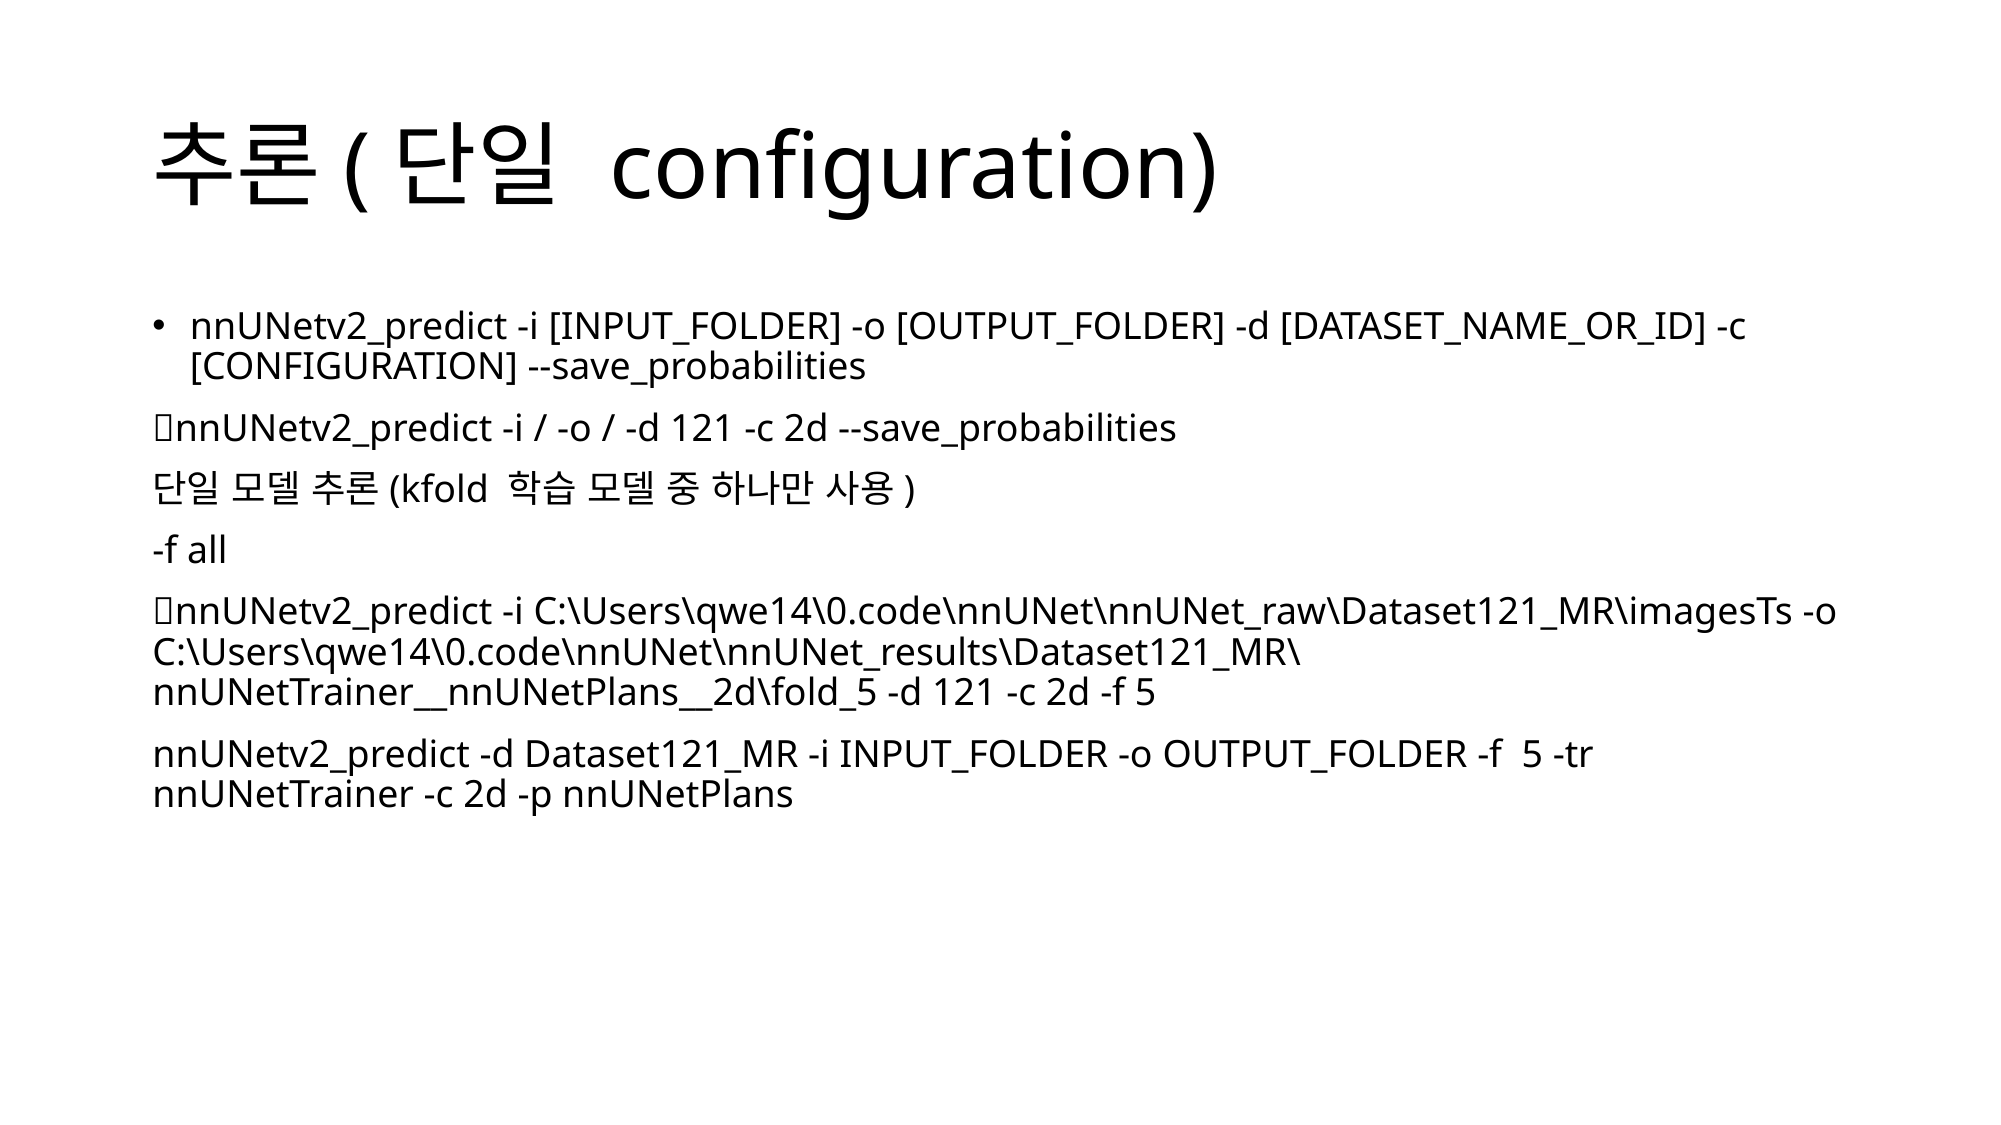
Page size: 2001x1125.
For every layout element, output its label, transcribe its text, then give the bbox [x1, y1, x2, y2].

title 추론(단일 configuration) [137, 59, 1863, 278]
list nnUNetv2_predict -i [INPUT_FOLDER] -o [OUTPUT_FOLDER] -d [DATASET_NAME_OR_ID] -c [CONFIGURATION] --save_probabilities nnUNetv2_predict -i / -o / -d 121 -c 2d --save_probabilities 단일 모델 추론(kfold 학습 모델 중 하나만 사용) -f all nnUNetv2_predict -i C:\Users\qwe14\0.code\nnUNet\nnUNet_raw\Dataset121_MR\imagesTs -o C:\Users\qwe14\0.code\nnUNet\nnUNet_results\Dataset121_MR\nnUNetTrainer__nnUNetPlans__2d\fold_5 -d 121 -c 2d -f 5 nnUNetv2_predict -d Dataset121_MR -i INPUT_FOLDER -o OUTPUT_FOLDER -f 5 -tr nnUNetTrainer -c 2d -p nnUNetPlans [137, 299, 1863, 1014]
